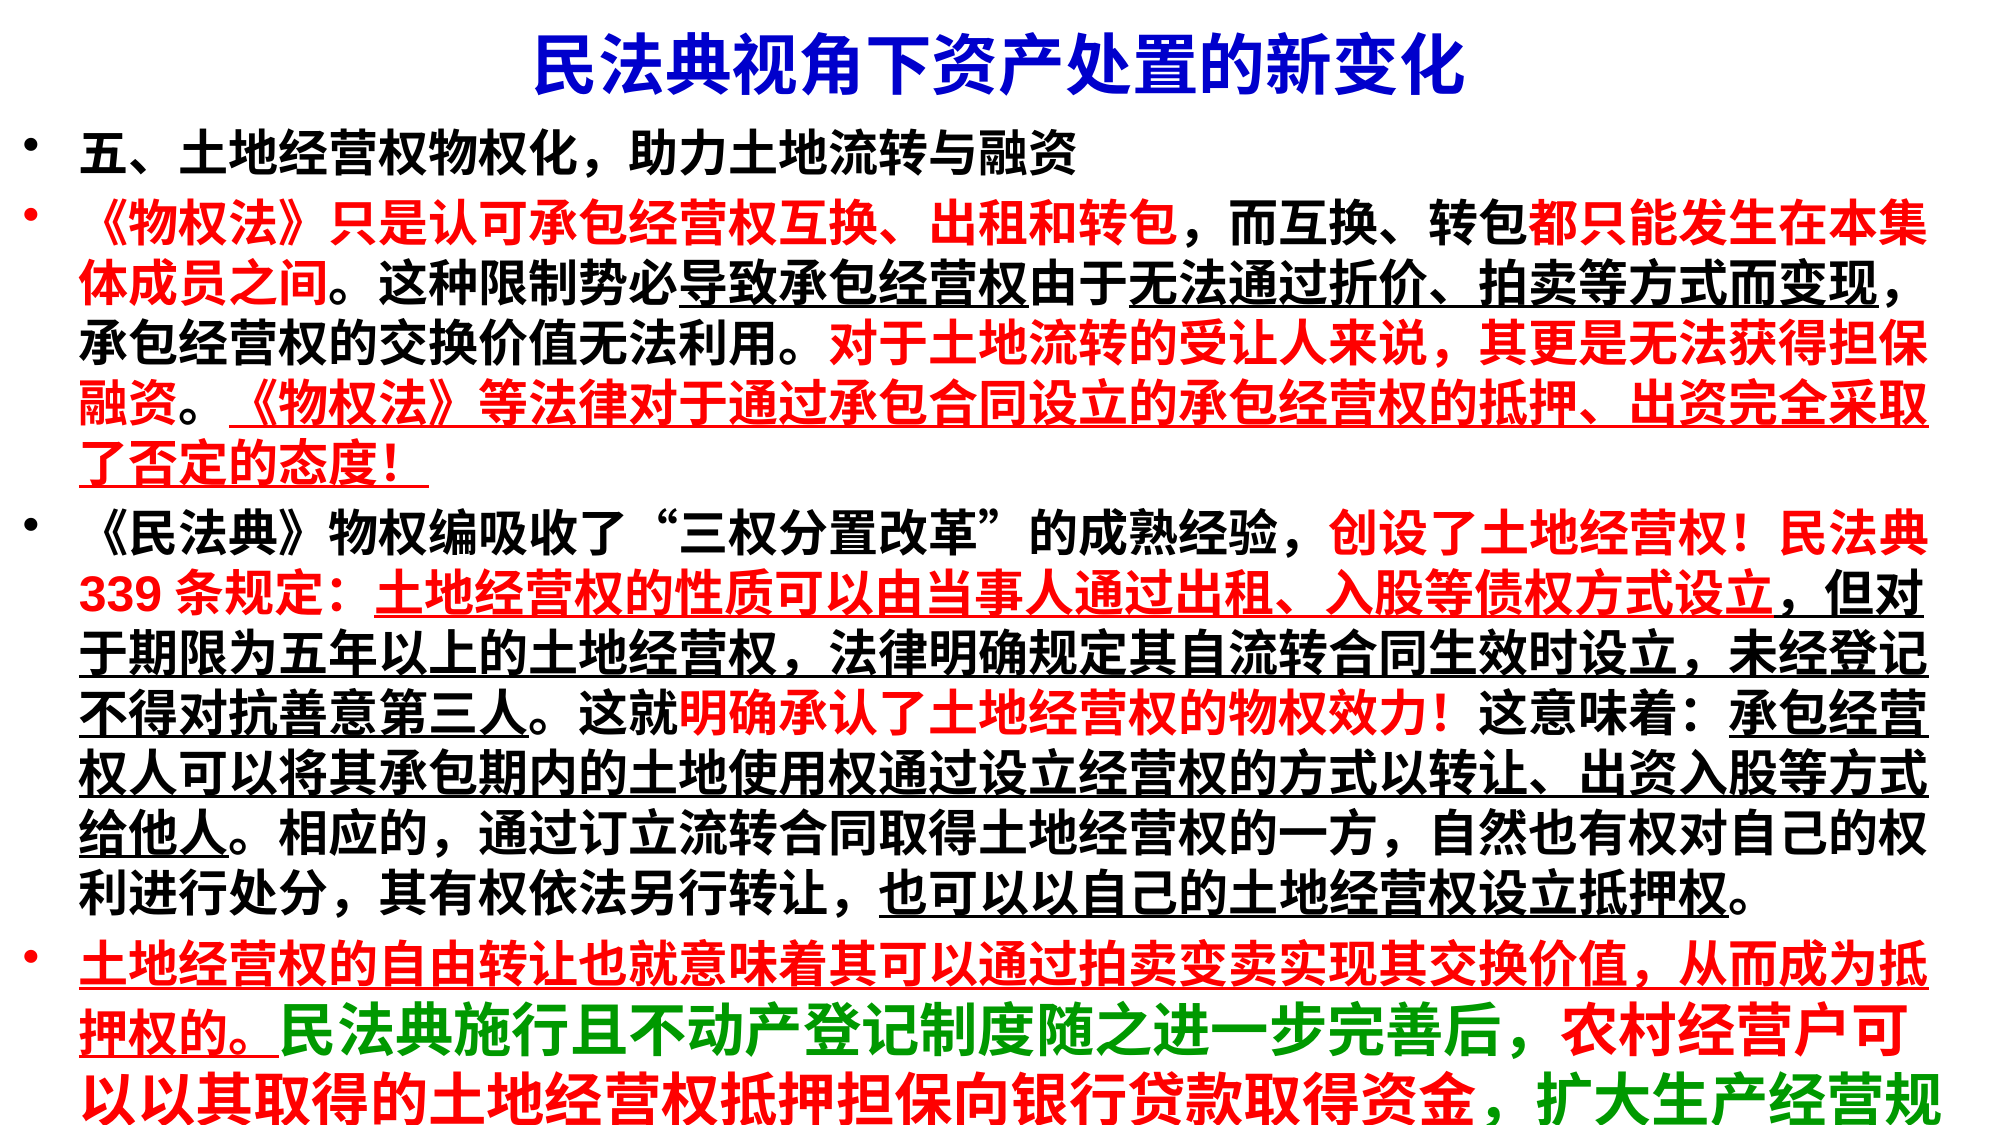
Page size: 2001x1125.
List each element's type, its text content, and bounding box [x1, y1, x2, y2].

title 民法典视角下资产处置的新变化 [322, 0, 1675, 113]
list 五、土地经营权物权化，助力土地流转与融资 《物权法》只是认可承包经营权互换、出租和转包，而互换、转包都只能发生在本集体成员之间。这种限制势必导致承包经营权由于无法通过折价、拍卖等方式而变现，承包经营权的交换价值无法利用。对于土地流转的受让人来说，其更是无法获得担保融资。《物权法》等法律对于通过承包合同设立的承包经营权的抵押、出资完全采取了否定的态度！ 《民法典》物权编吸收了“三权分置改革”的成熟经验，创设了土地经营权！民法典339条规定：土地经营权的性质可以由当事人通过出租、入股等债权方式设立，但对于期限为五年以上的土地经营权，法律明确规定其自流转合同生效时设立，未经登记不得对抗善意第三人。这就明确承认了土地经营权的物权效力！这意味着：承包经营权人可以将其承包期内的土地使用权通过设立经营权的方式以转让、出资入股等方式给他人。相应的，通过订立流转合同取得土地经营权的一方，自然也有权对自己的权利进行处分，其有权依法另行转让，也可以以自己的土地经营权设立抵押权。 土地经营权的自由转让也就意味着其可以通过拍卖变卖实现其交换价值，从而成为抵押权的。民法典施行且不动产登记制度随之进一步完善后，农村经营户可以以其取得的土地经营权抵押担保向银行贷款取得资金，扩大生产经营规模。 [7, 113, 1981, 1052]
